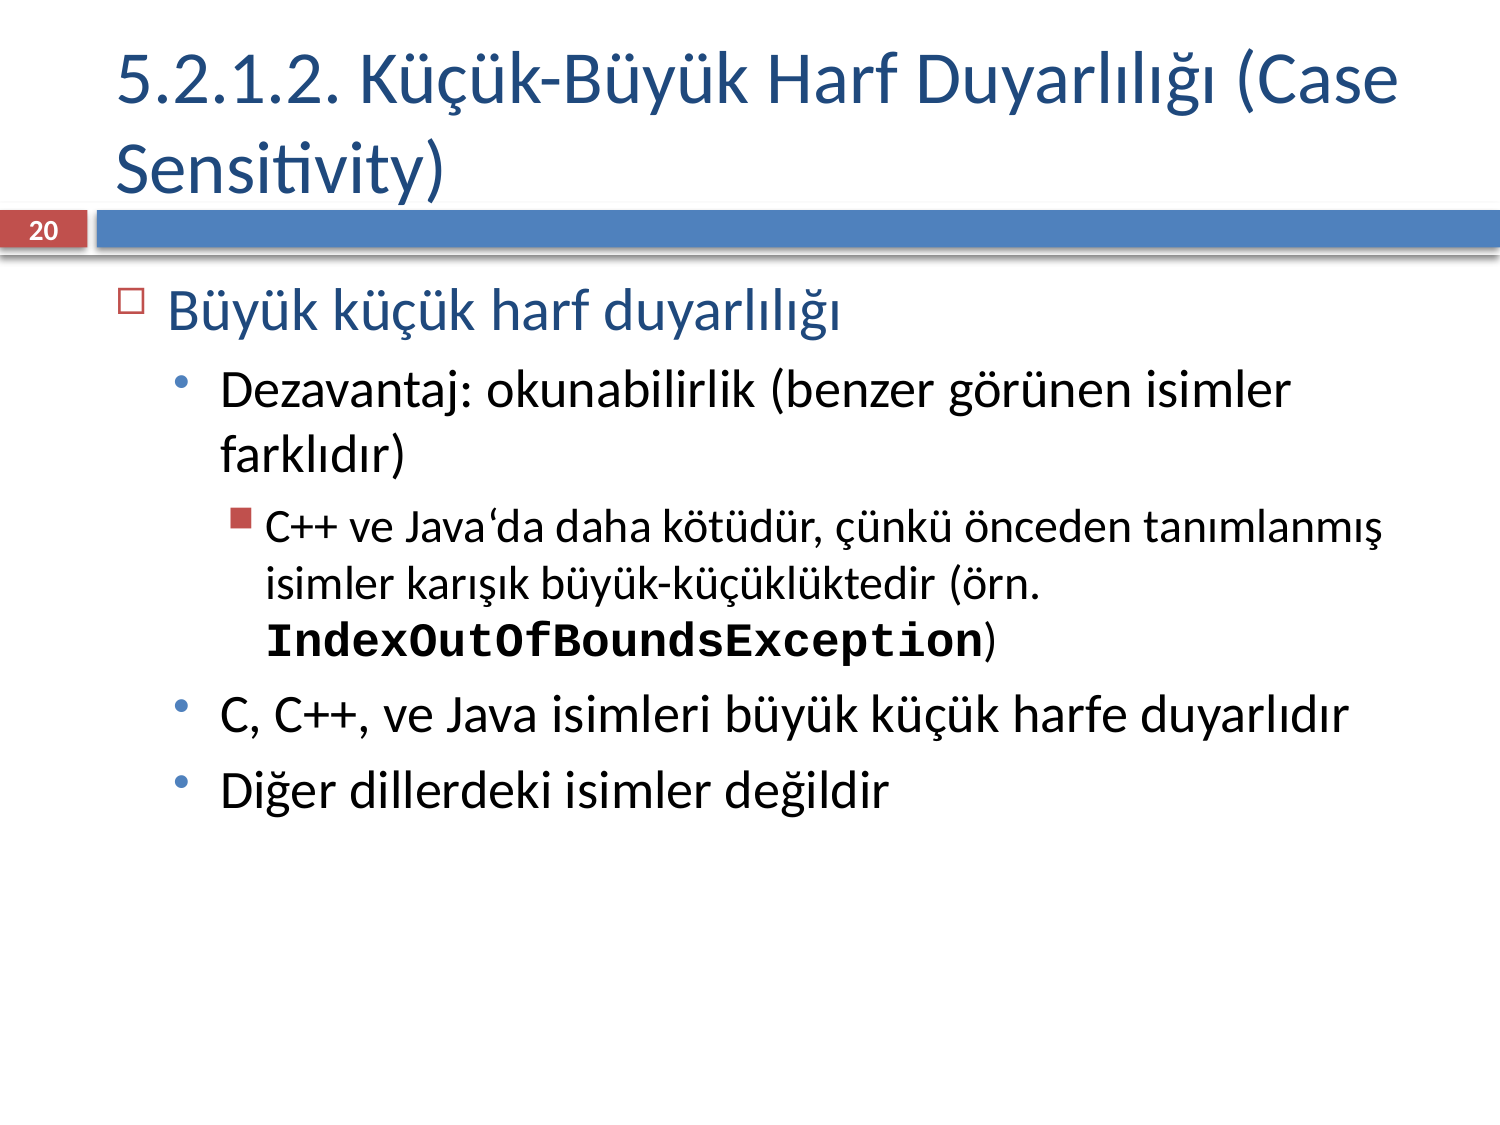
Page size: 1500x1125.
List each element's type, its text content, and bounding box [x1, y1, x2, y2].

slide_number 20 [0, 208, 88, 249]
list Büyük küçük harf duyarlılığı Dezavantaj: okunabilirlik (benzer görünen isimler farklıdır) C++ ve Java‘da daha kötüdür, çünkü önceden tanımlanmış isimler karışık büyük-küçüklüktedir (örn. IndexOutOfBoundsException) C, C++, ve Java isimleri büyük küçük harfe duyarlıdır Diğer dillerdeki isimler değildir [100, 262, 1438, 1000]
title 5.2.1.2. Küçük-Büyük Harf Duyarlılığı (Case Sensitivity) [100, 37, 1438, 200]
